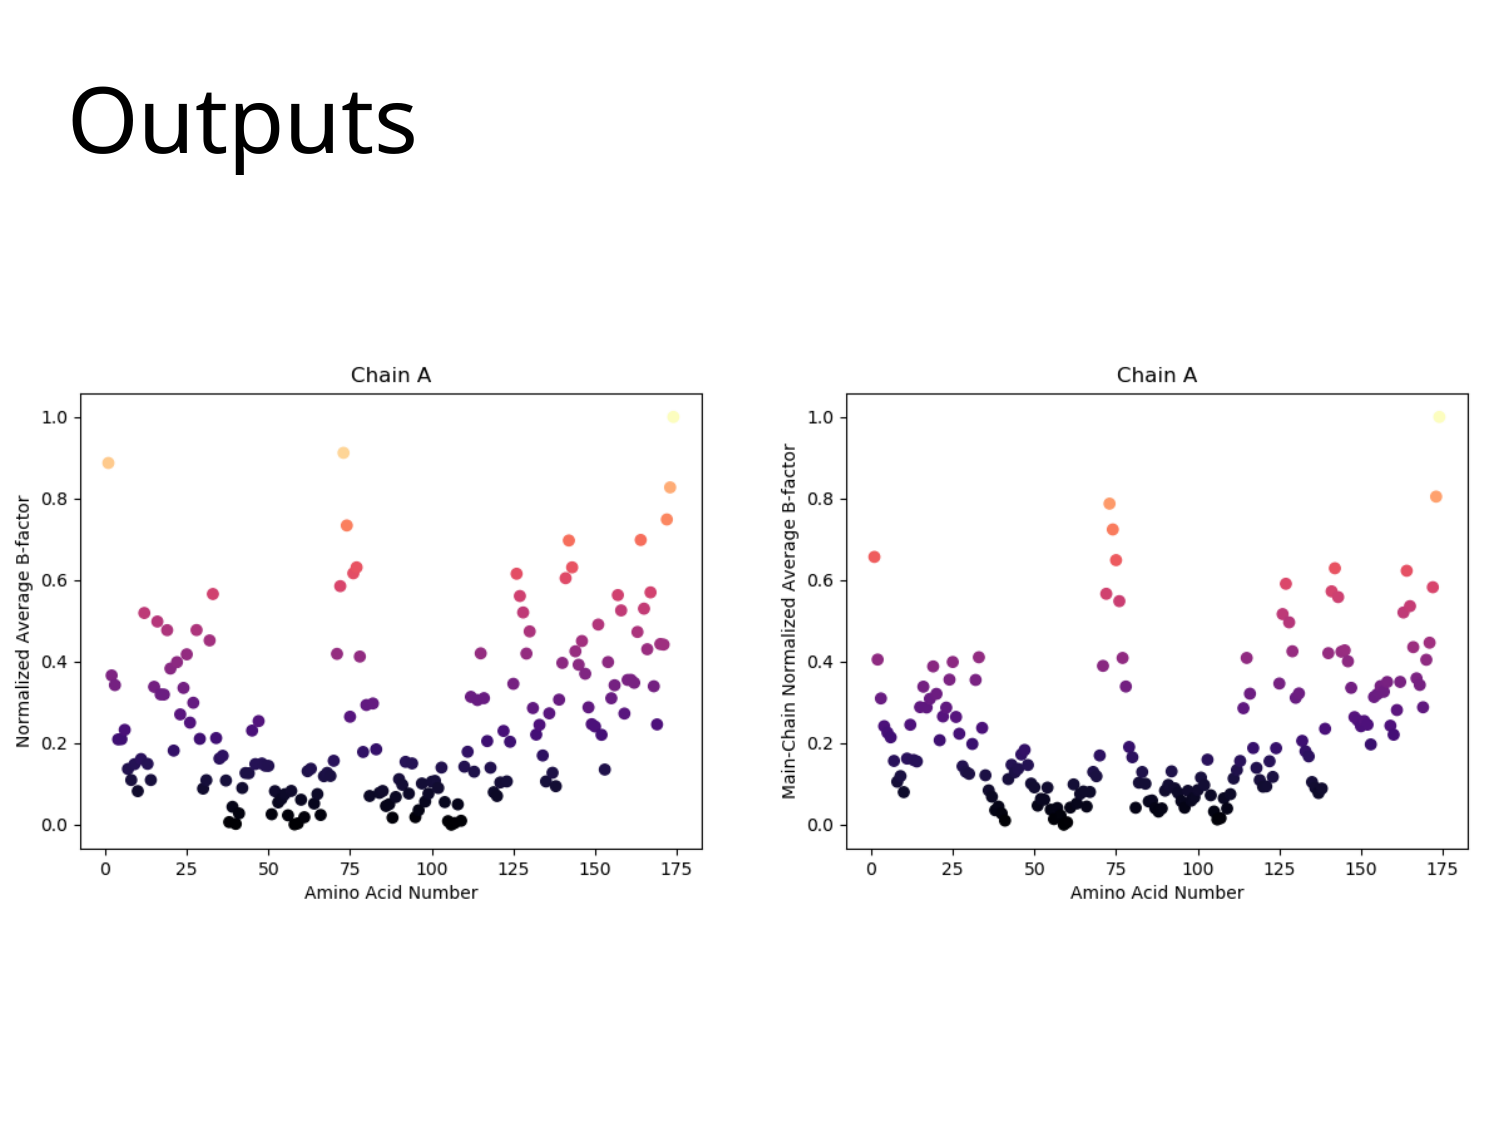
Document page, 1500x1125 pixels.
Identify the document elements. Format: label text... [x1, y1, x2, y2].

picture [0, 322, 1500, 914]
title Outputs [52, 14, 1346, 233]
